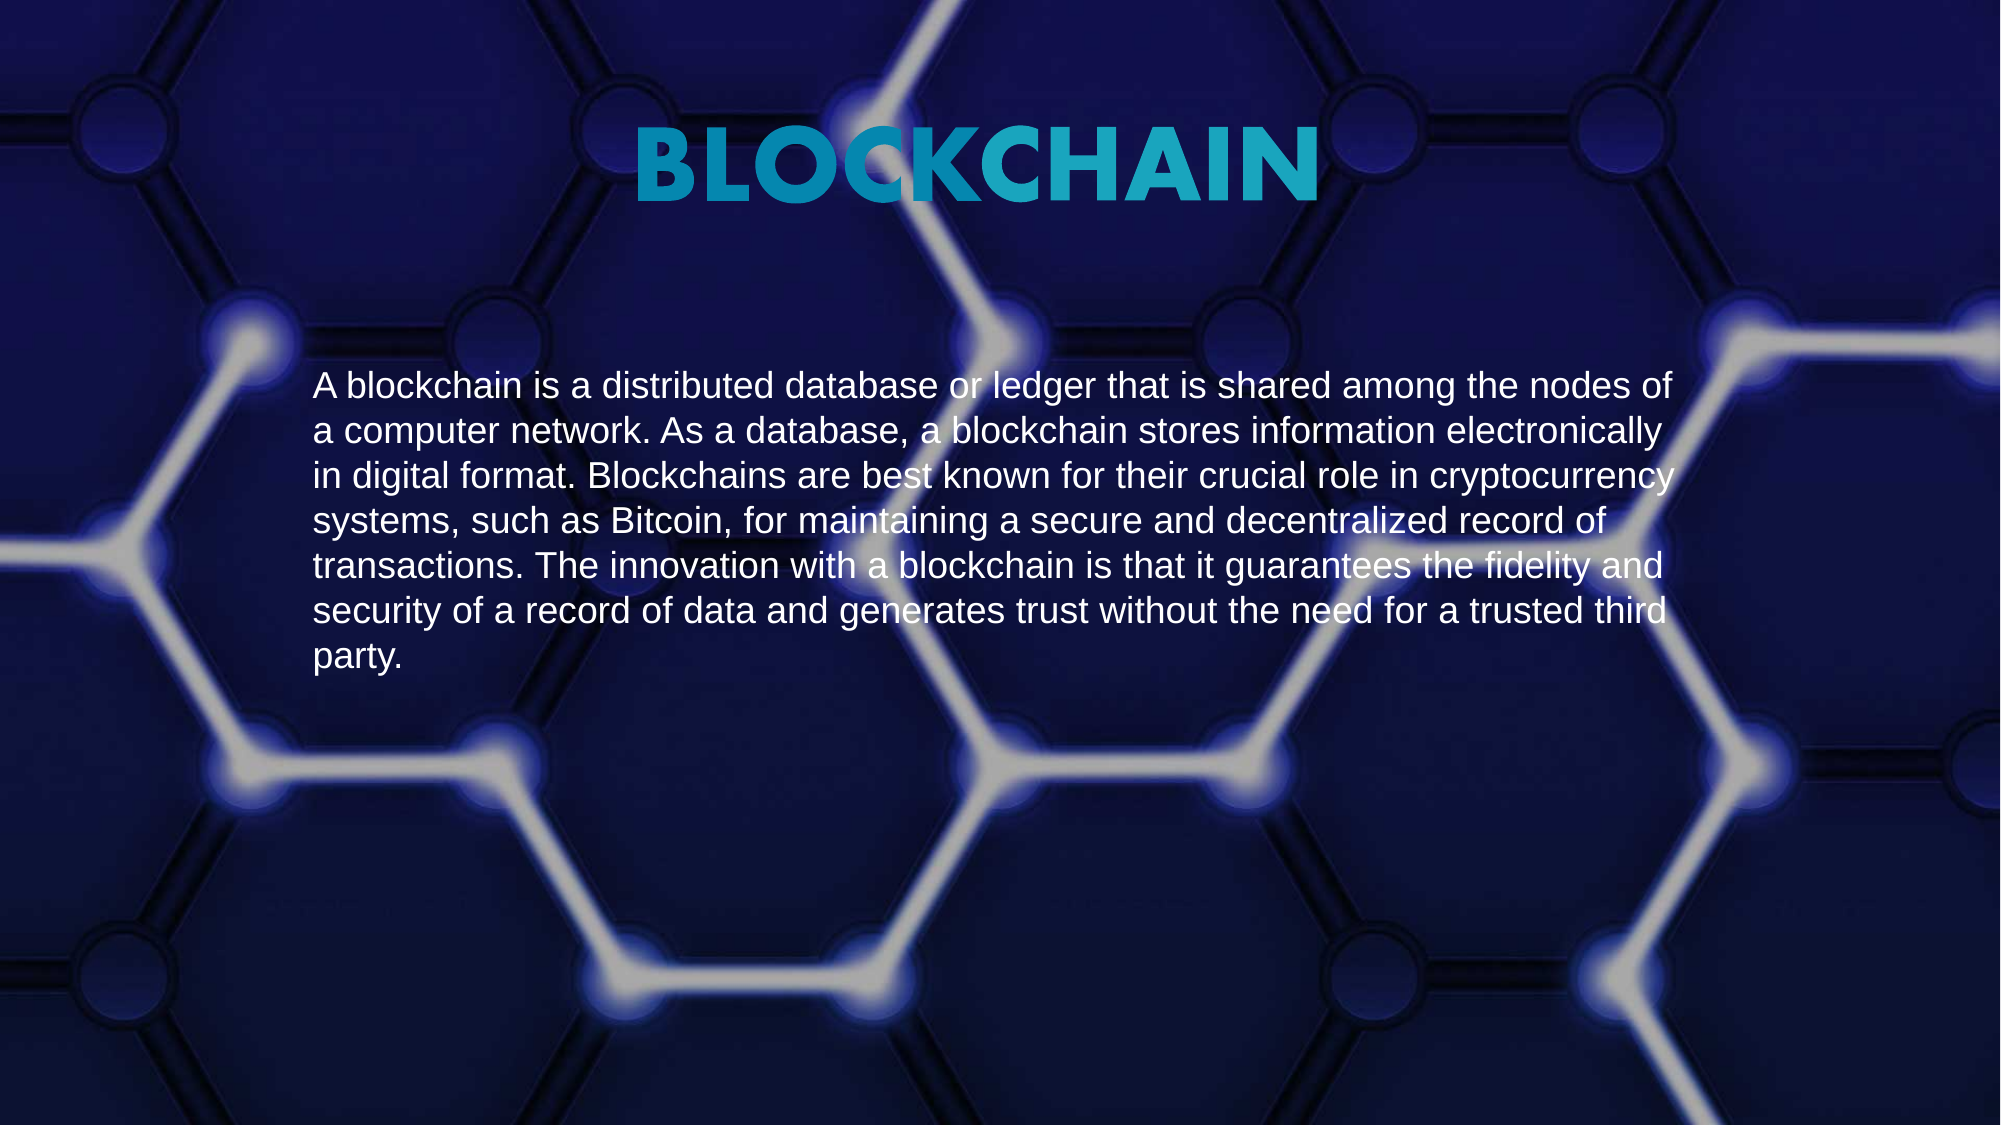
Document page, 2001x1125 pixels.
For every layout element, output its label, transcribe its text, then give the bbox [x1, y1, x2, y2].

picture [0, 0, 2001, 1125]
text_box [1049, 126, 1117, 201]
text_box [706, 126, 750, 202]
text_box [1122, 125, 1203, 202]
text_box [1242, 125, 1318, 202]
text_box [980, 124, 1040, 204]
text_box [843, 124, 902, 204]
text_box [912, 126, 985, 202]
text_box [1208, 126, 1229, 201]
text_box A blockchain is a distributed database or ledger that is shared among the nodes of a computer network. As a database, a blockchain stores information electronically in digital format. Blockchains are best known for their crucial role in cryptocurrency systems, such as Bitcoin, for maintaining a secure and decentralized record of transactions. The innovation with a blockchain is that it guarantees the fidelity and security of a record of data and generates trust without the need for a trusted third party. [297, 353, 1712, 683]
text_box [637, 126, 696, 202]
text_box [754, 124, 838, 205]
